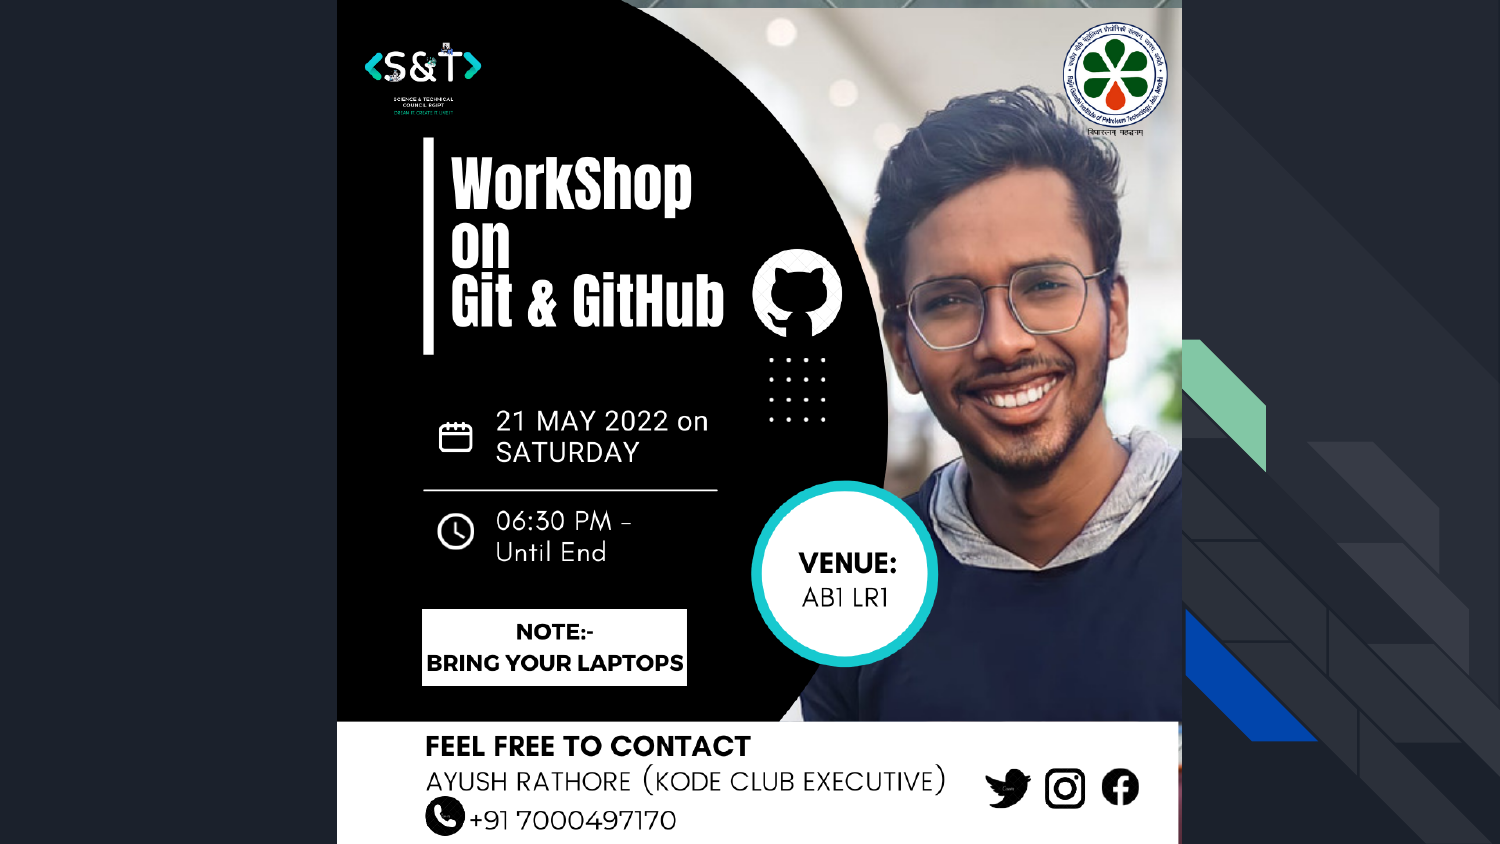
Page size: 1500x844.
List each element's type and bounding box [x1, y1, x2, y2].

picture [337, 0, 1182, 844]
